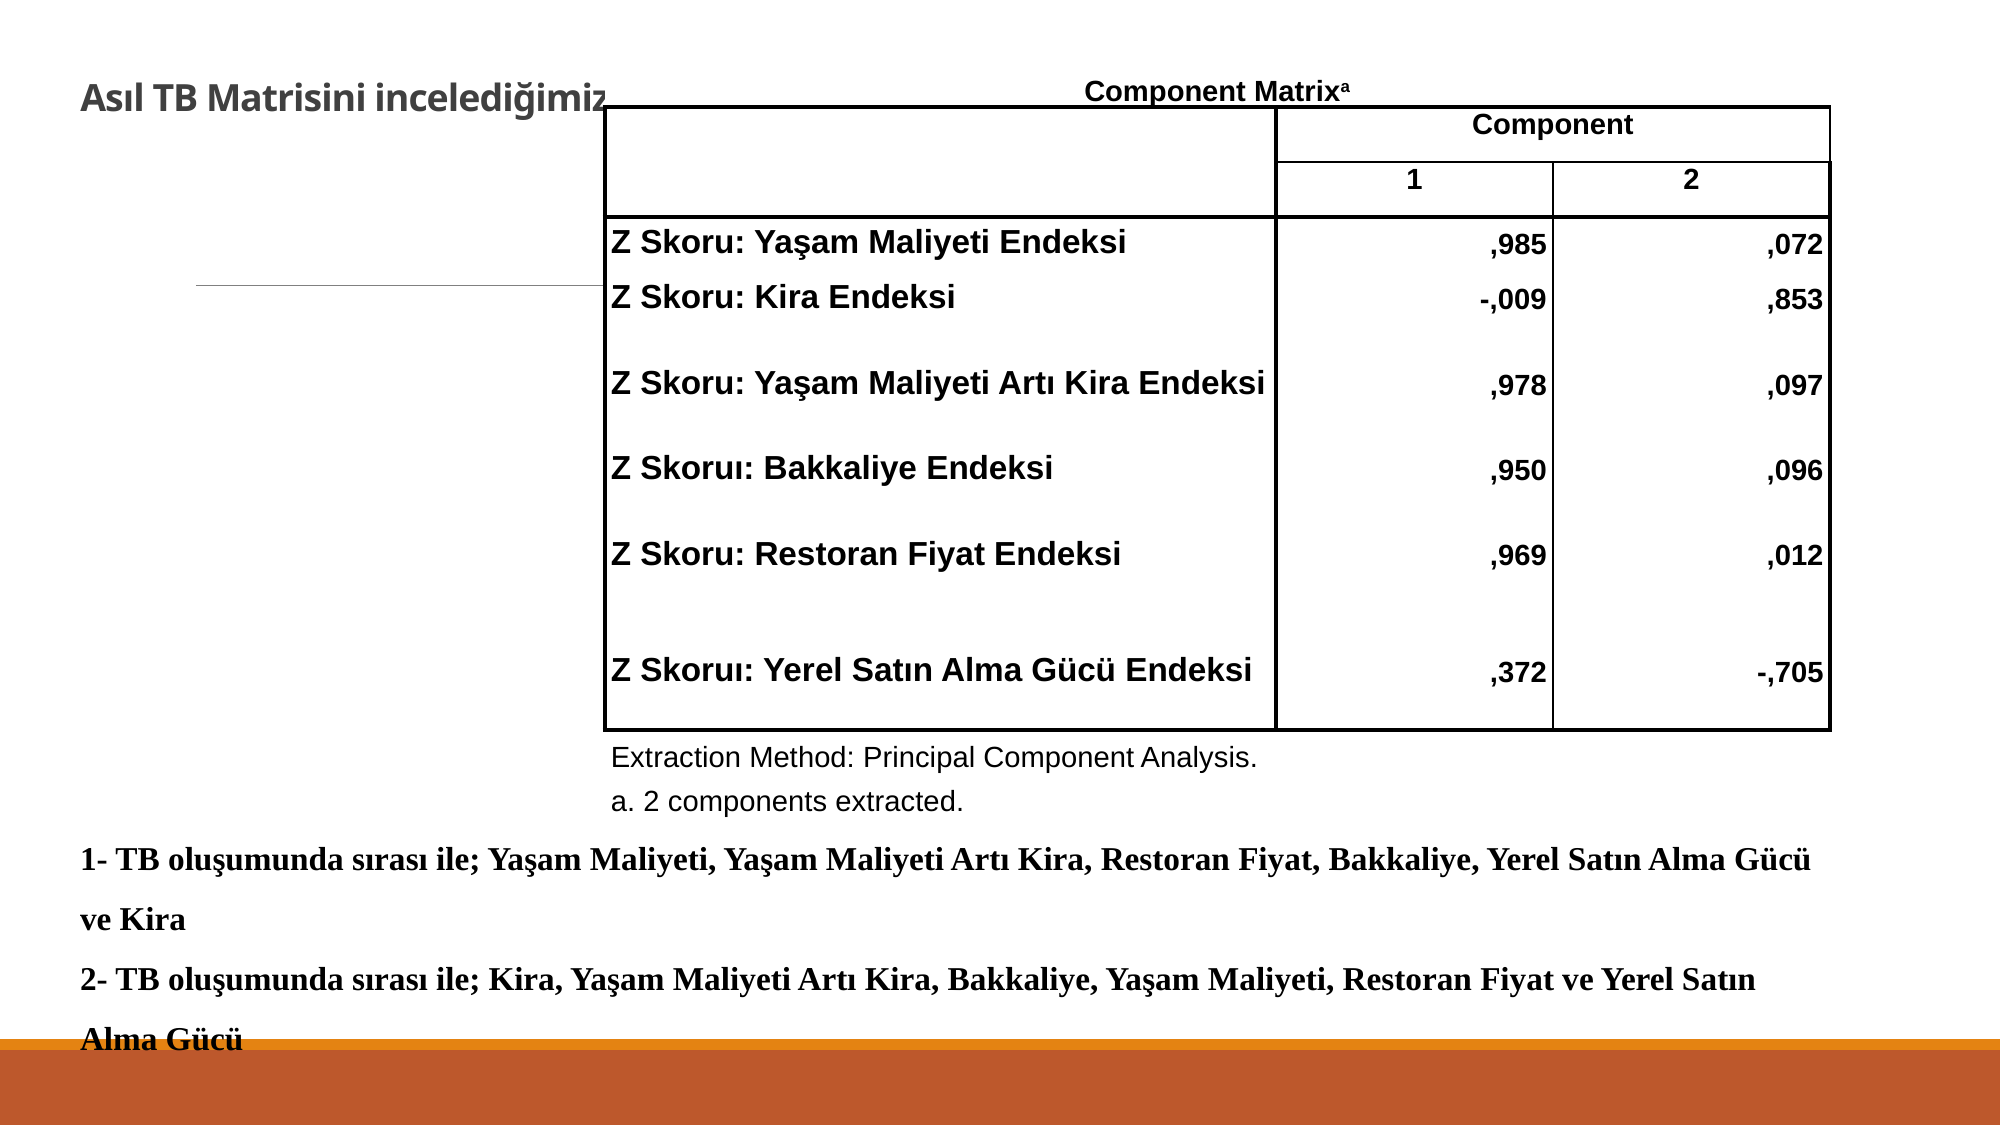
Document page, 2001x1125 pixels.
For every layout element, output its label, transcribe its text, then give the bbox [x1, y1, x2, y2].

table_header Component Matrixa [605, 74, 1830, 105]
table_cell ,978 [1278, 327, 1552, 443]
table_cell ,072 [1554, 219, 1828, 272]
table_cell Extraction Method: Principal Component Analysis. [605, 732, 1830, 784]
table_cell -,009 [1278, 272, 1552, 327]
table_cell ,853 [1554, 272, 1828, 327]
table_cell [607, 109, 1274, 215]
table_cell Z Skoru: Kira Endeksi [607, 272, 1274, 327]
table_cell ,950 [1278, 443, 1552, 497]
title Asıl TB Matrisini incelediğimizde; [65, 44, 1716, 127]
table_cell Z Skoru: Yaşam Maliyeti Endeksi [607, 219, 1274, 272]
table_cell a. 2 components extracted. [605, 784, 1830, 810]
table_cell ,969 [1278, 497, 1552, 614]
table_cell Z Skoruı: Yerel Satın Alma Gücü Endeksi [607, 614, 1274, 728]
text_box 1- TB oluşumunda sırası ile; Yaşam Maliyeti, Yaşam Maliyeti Artı Kira, Restoran Fiyat, Bakkaliye, Yerel Satın Alma Gücü ve Kira 2- TB oluşumunda sırası ile; Kira, Yaşam Maliyeti Artı Kira, Bakkaliye, Yaşam Maliyeti, Restoran Fiyat ve Yerel Satın Alma Gücü [65, 810, 1831, 1065]
table_cell ,372 [1278, 614, 1552, 728]
table_cell ,985 [1278, 219, 1552, 272]
table_cell Component [1278, 109, 1829, 161]
table_cell Z Skoru: Yaşam Maliyeti Artı Kira Endeksi [607, 327, 1274, 443]
table_cell Z Skoru: Restoran Fiyat Endeksi [607, 497, 1274, 614]
table_cell -,705 [1554, 614, 1828, 728]
table_cell ,096 [1554, 443, 1828, 497]
table_cell ,097 [1554, 327, 1828, 443]
table_cell Z Skoruı: Bakkaliye Endeksi [607, 443, 1274, 497]
table_cell 2 [1554, 163, 1828, 215]
table_cell ,012 [1554, 497, 1828, 614]
table_cell 1 [1278, 163, 1552, 215]
